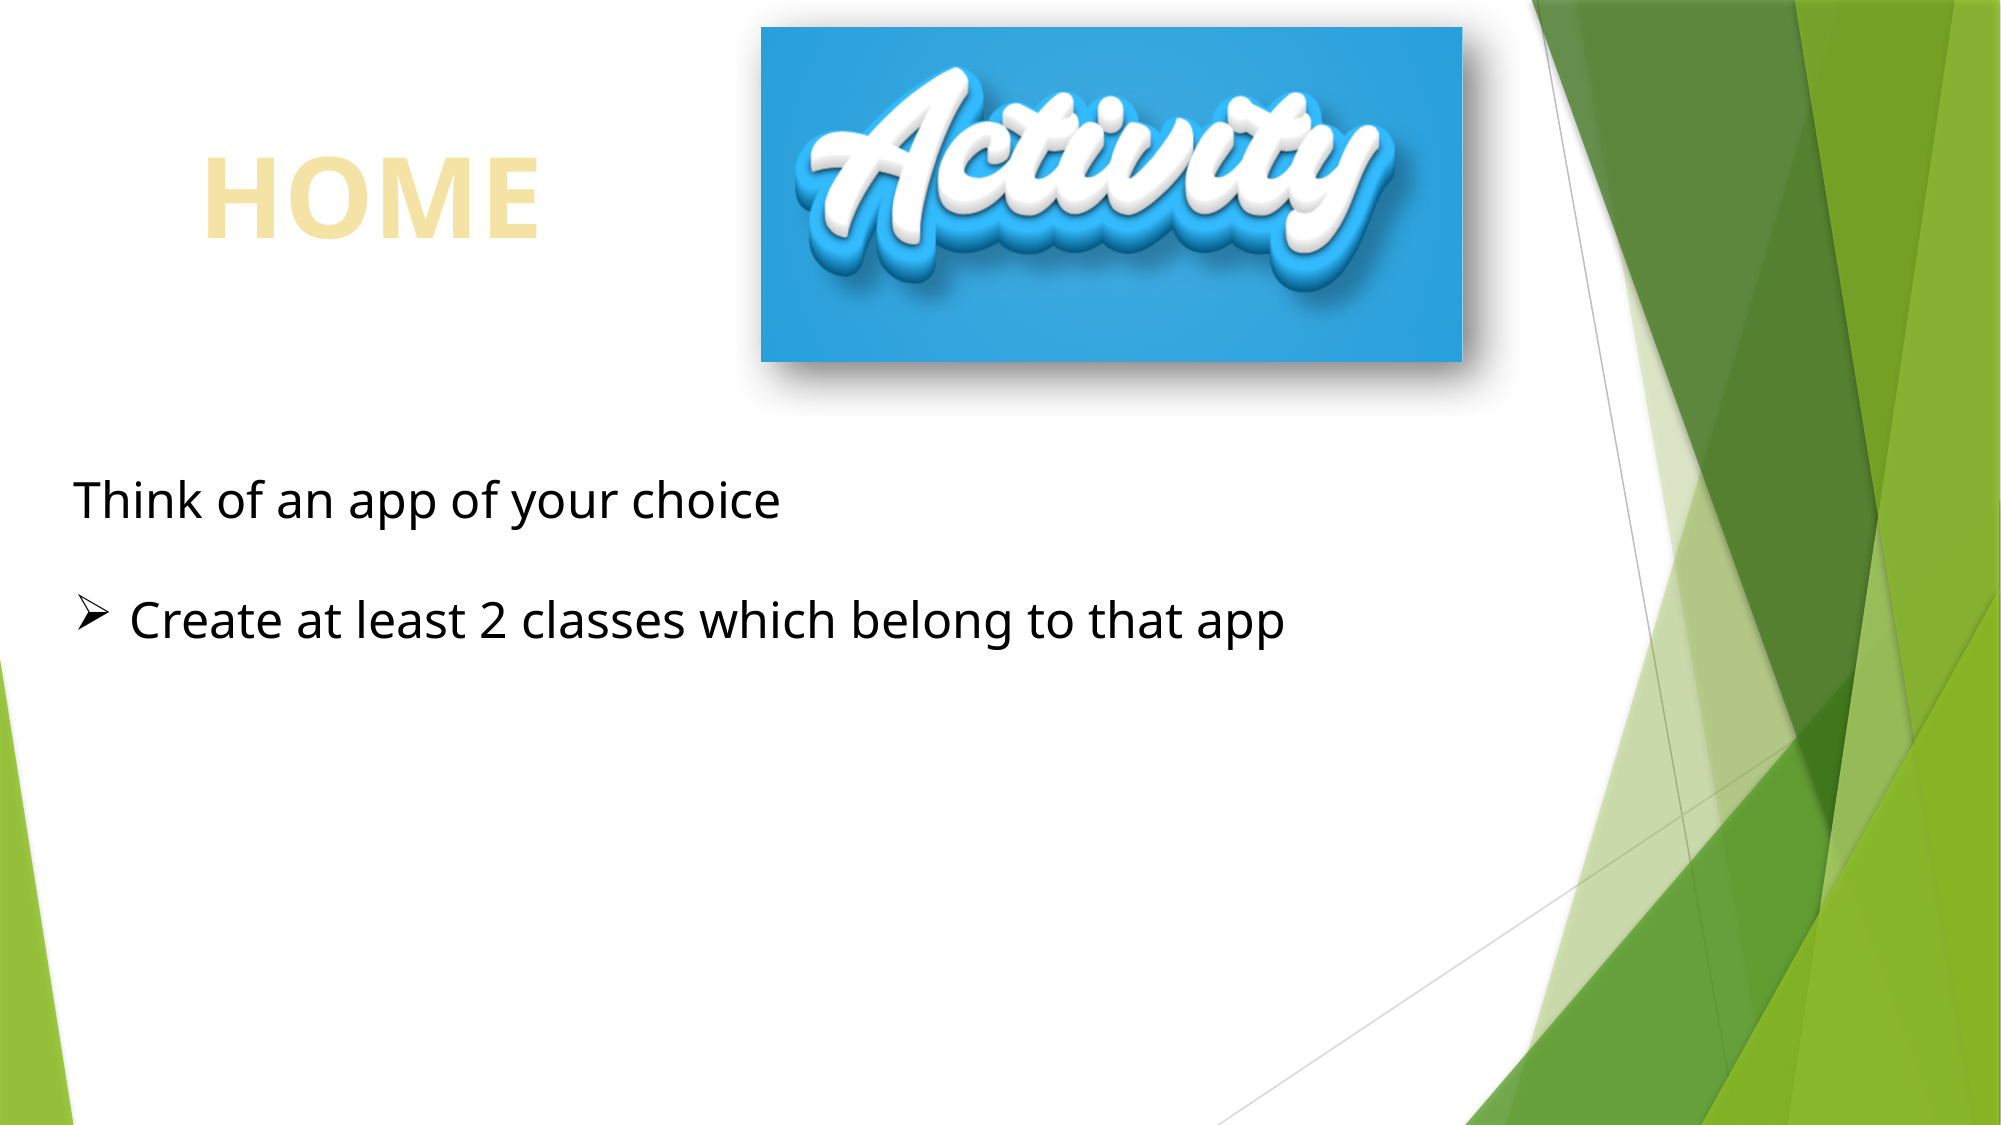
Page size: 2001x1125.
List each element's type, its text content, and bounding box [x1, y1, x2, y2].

picture [760, 27, 1464, 363]
text_box Think of an app of your choice Create at least 2 classes which belong to that app [59, 461, 1512, 656]
text_box HOME [183, 118, 558, 269]
